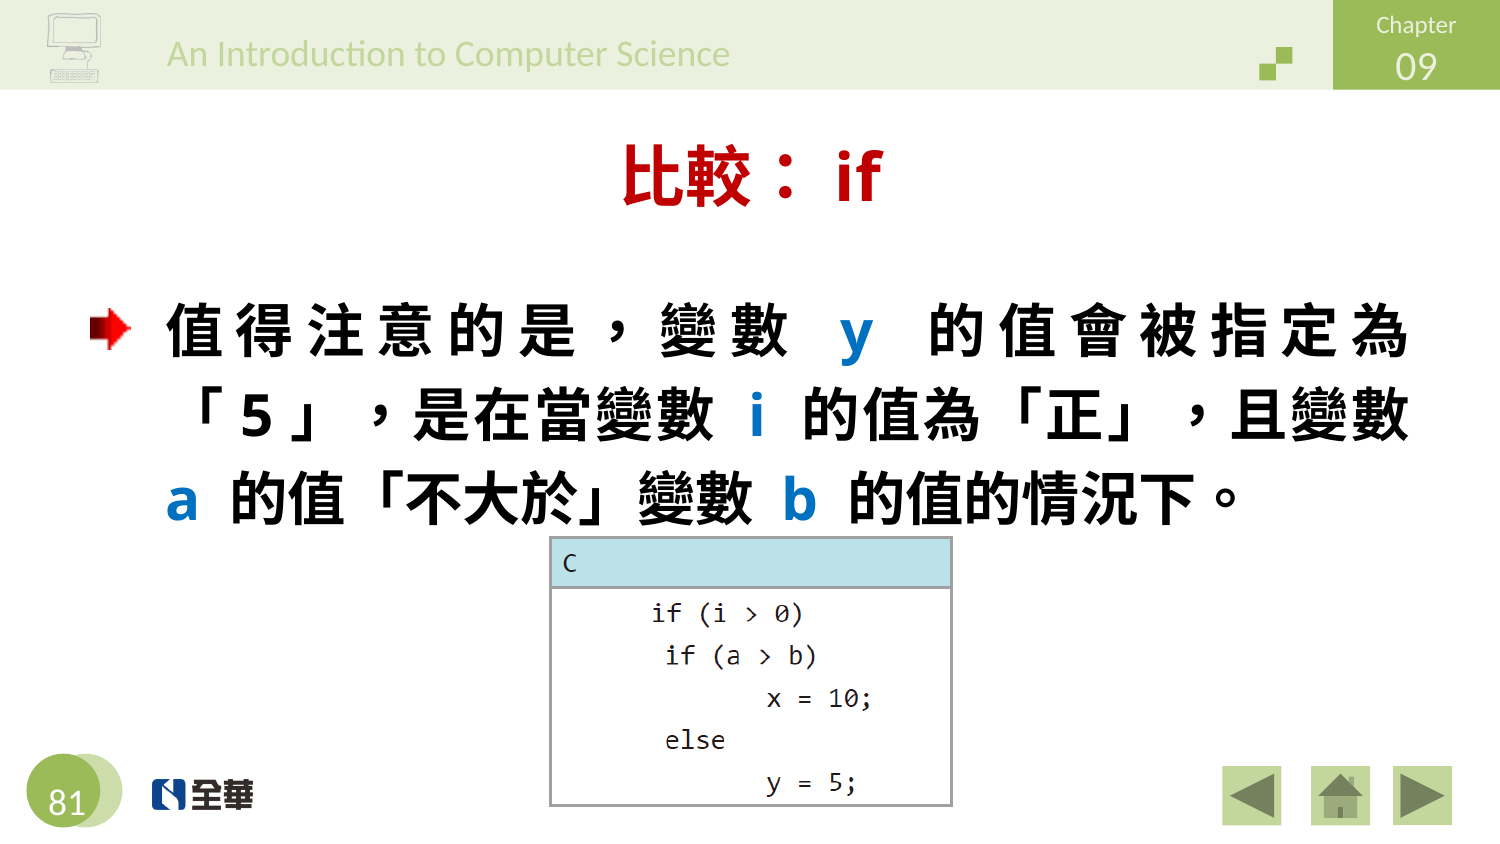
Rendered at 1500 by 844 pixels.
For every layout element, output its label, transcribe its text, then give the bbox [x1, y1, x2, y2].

title 比較：if [75, 104, 1425, 245]
picture [152, 779, 253, 810]
picture [90, 308, 131, 350]
picture [47, 13, 101, 83]
list 值得注意的是，變數 y 的值會被指定為「5」，是在當變數 i 的值為「正」，且變數 a 的值「不大於」變數 b 的值的情況下。 [75, 272, 1425, 754]
picture [541, 532, 961, 812]
